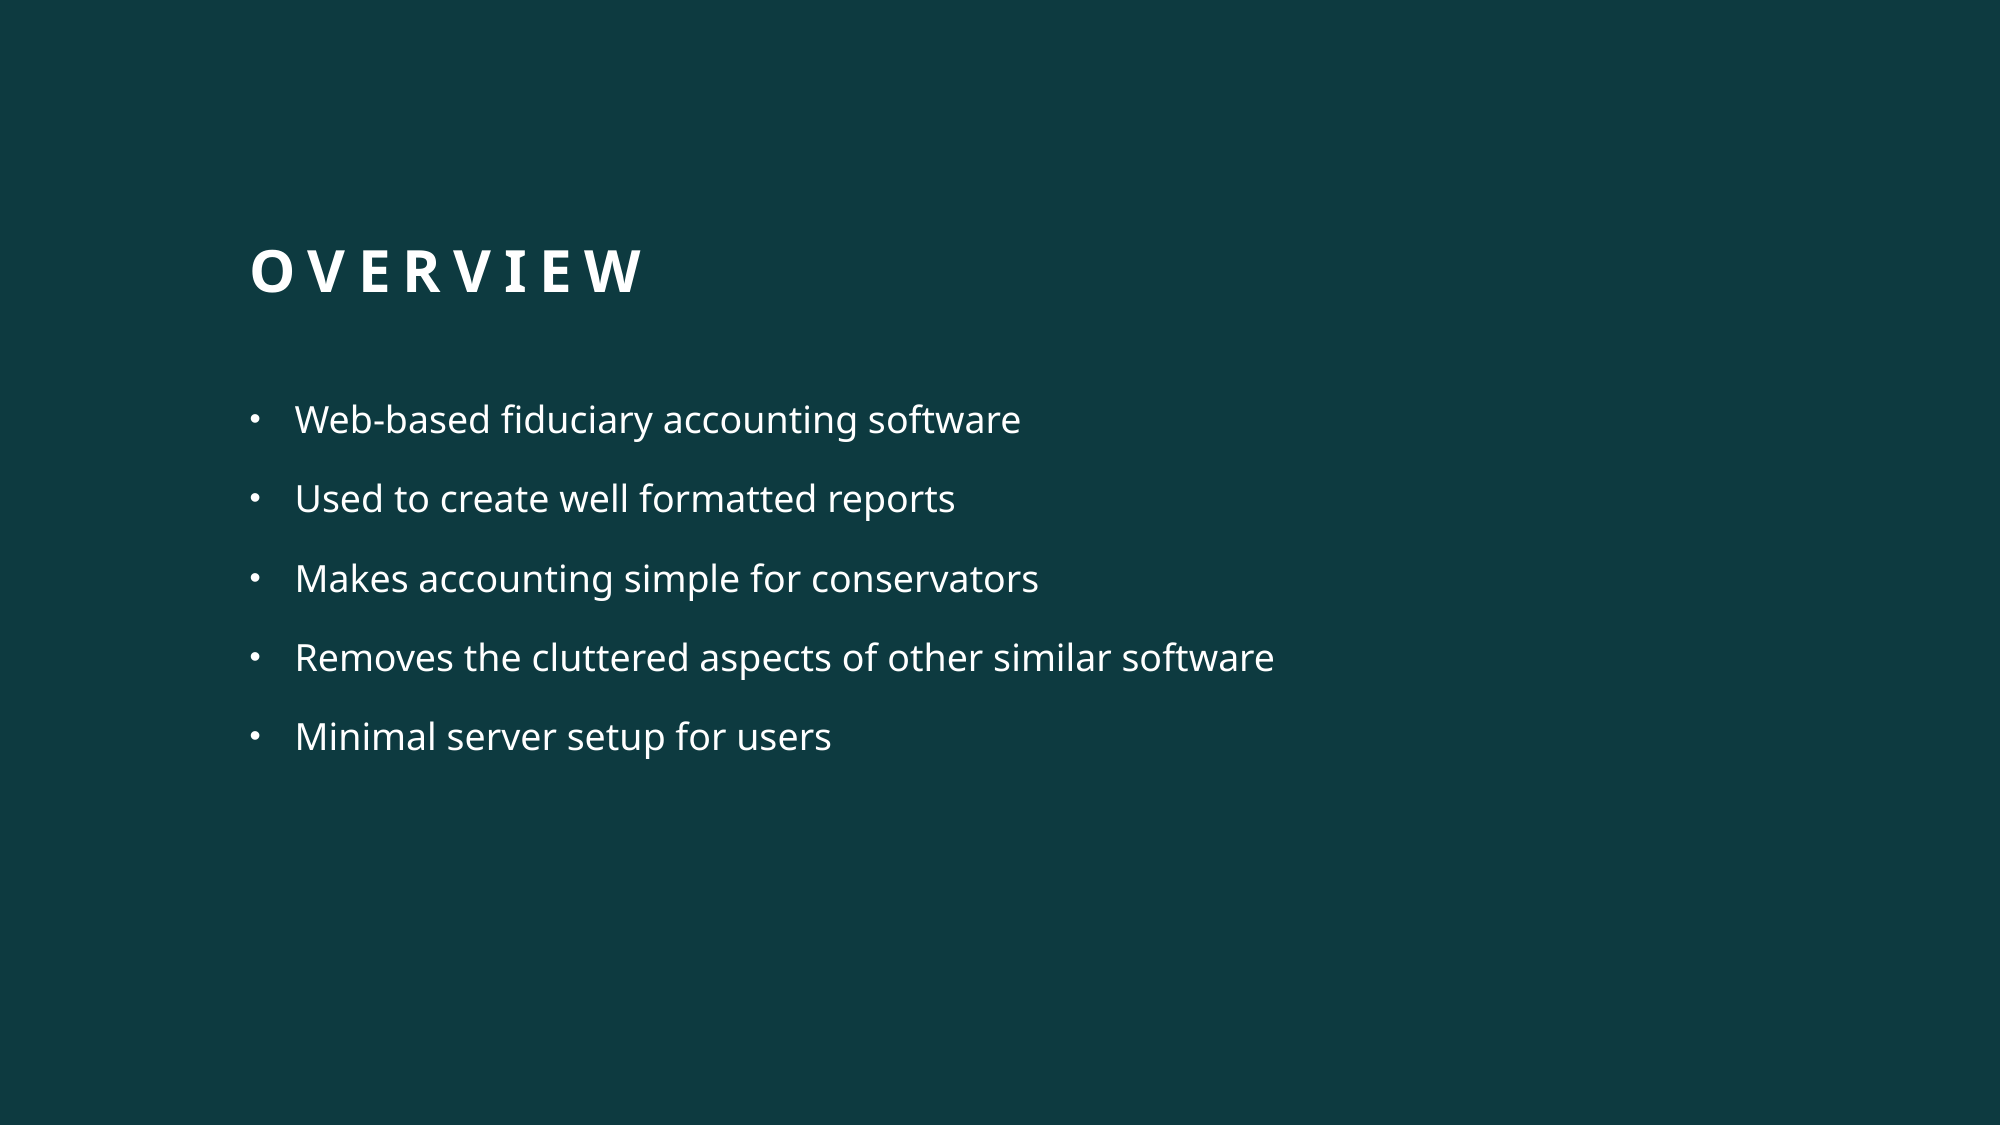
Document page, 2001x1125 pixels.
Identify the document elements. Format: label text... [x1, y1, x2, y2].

list Web-based fiduciary accounting software Used to create well formatted reports Makes accounting simple for conservators Removes the cluttered aspects of other similar software Minimal server setup for users [234, 375, 1750, 1000]
title Overview [234, 171, 1750, 313]
